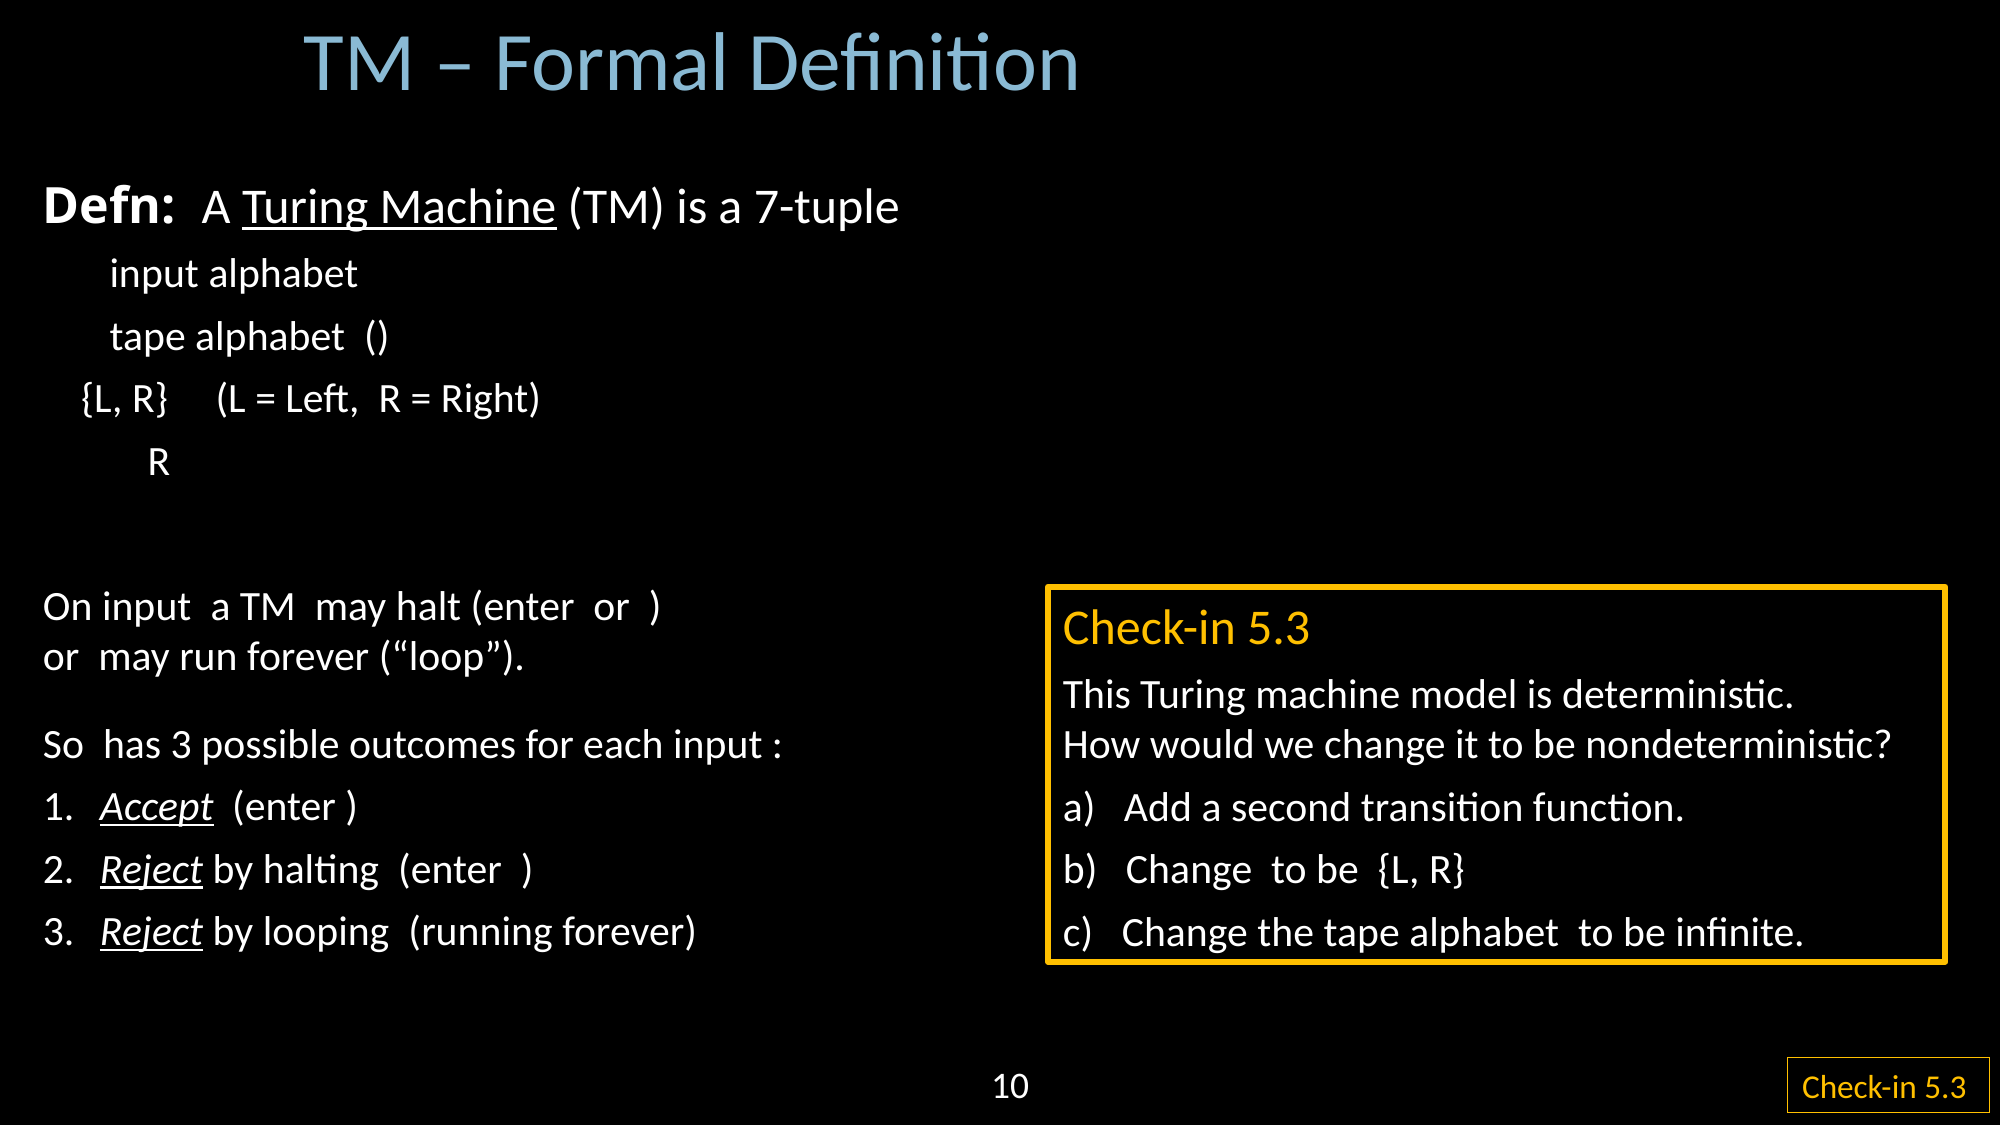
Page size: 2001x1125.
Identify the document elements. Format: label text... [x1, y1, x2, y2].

text_box TM – Formal Definition [0, 0, 1386, 115]
text_box Check-in 5.3 [1787, 1057, 1990, 1113]
text_box 10 [976, 1053, 1045, 1114]
